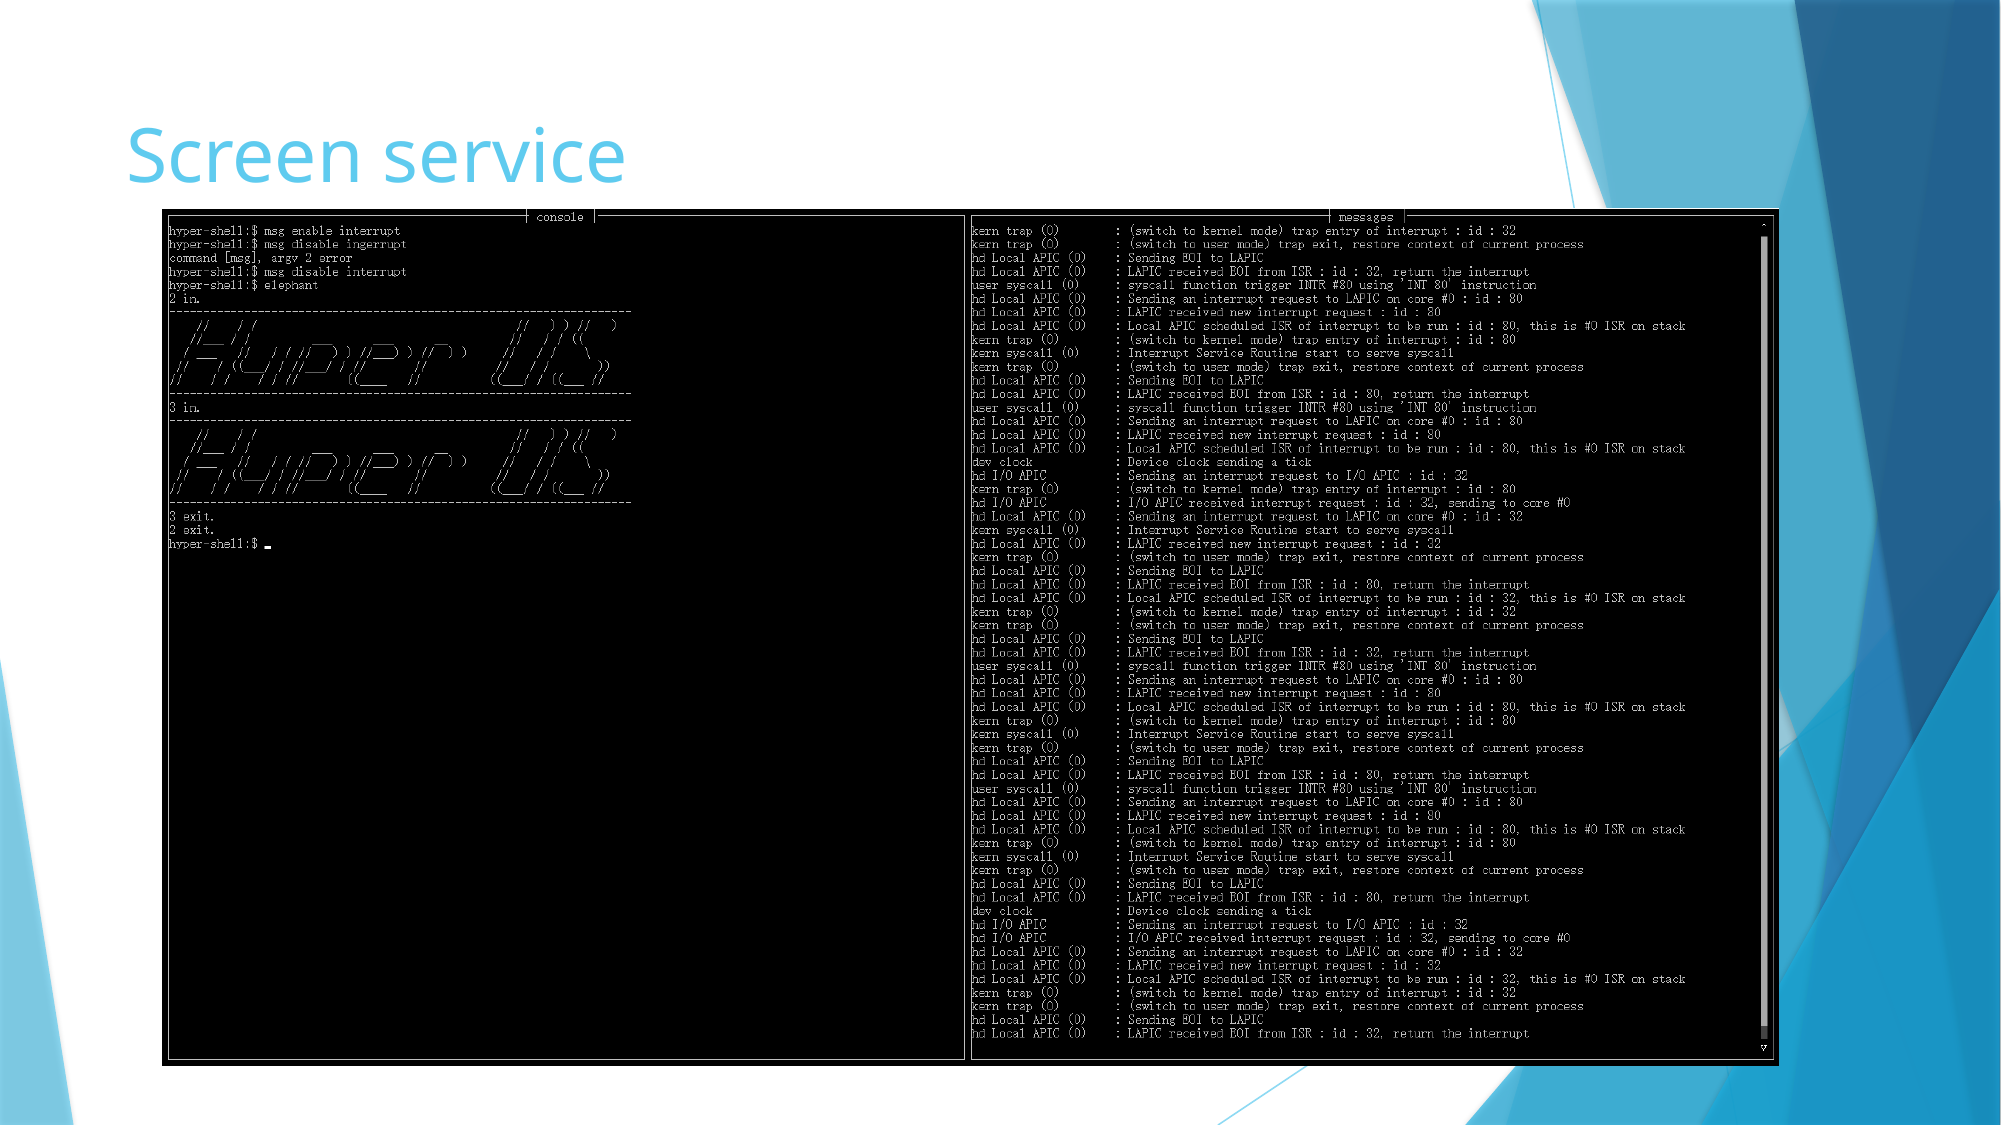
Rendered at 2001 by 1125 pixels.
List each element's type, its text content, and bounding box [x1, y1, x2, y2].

title Screen service [111, 99, 1522, 317]
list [162, 207, 1779, 1066]
